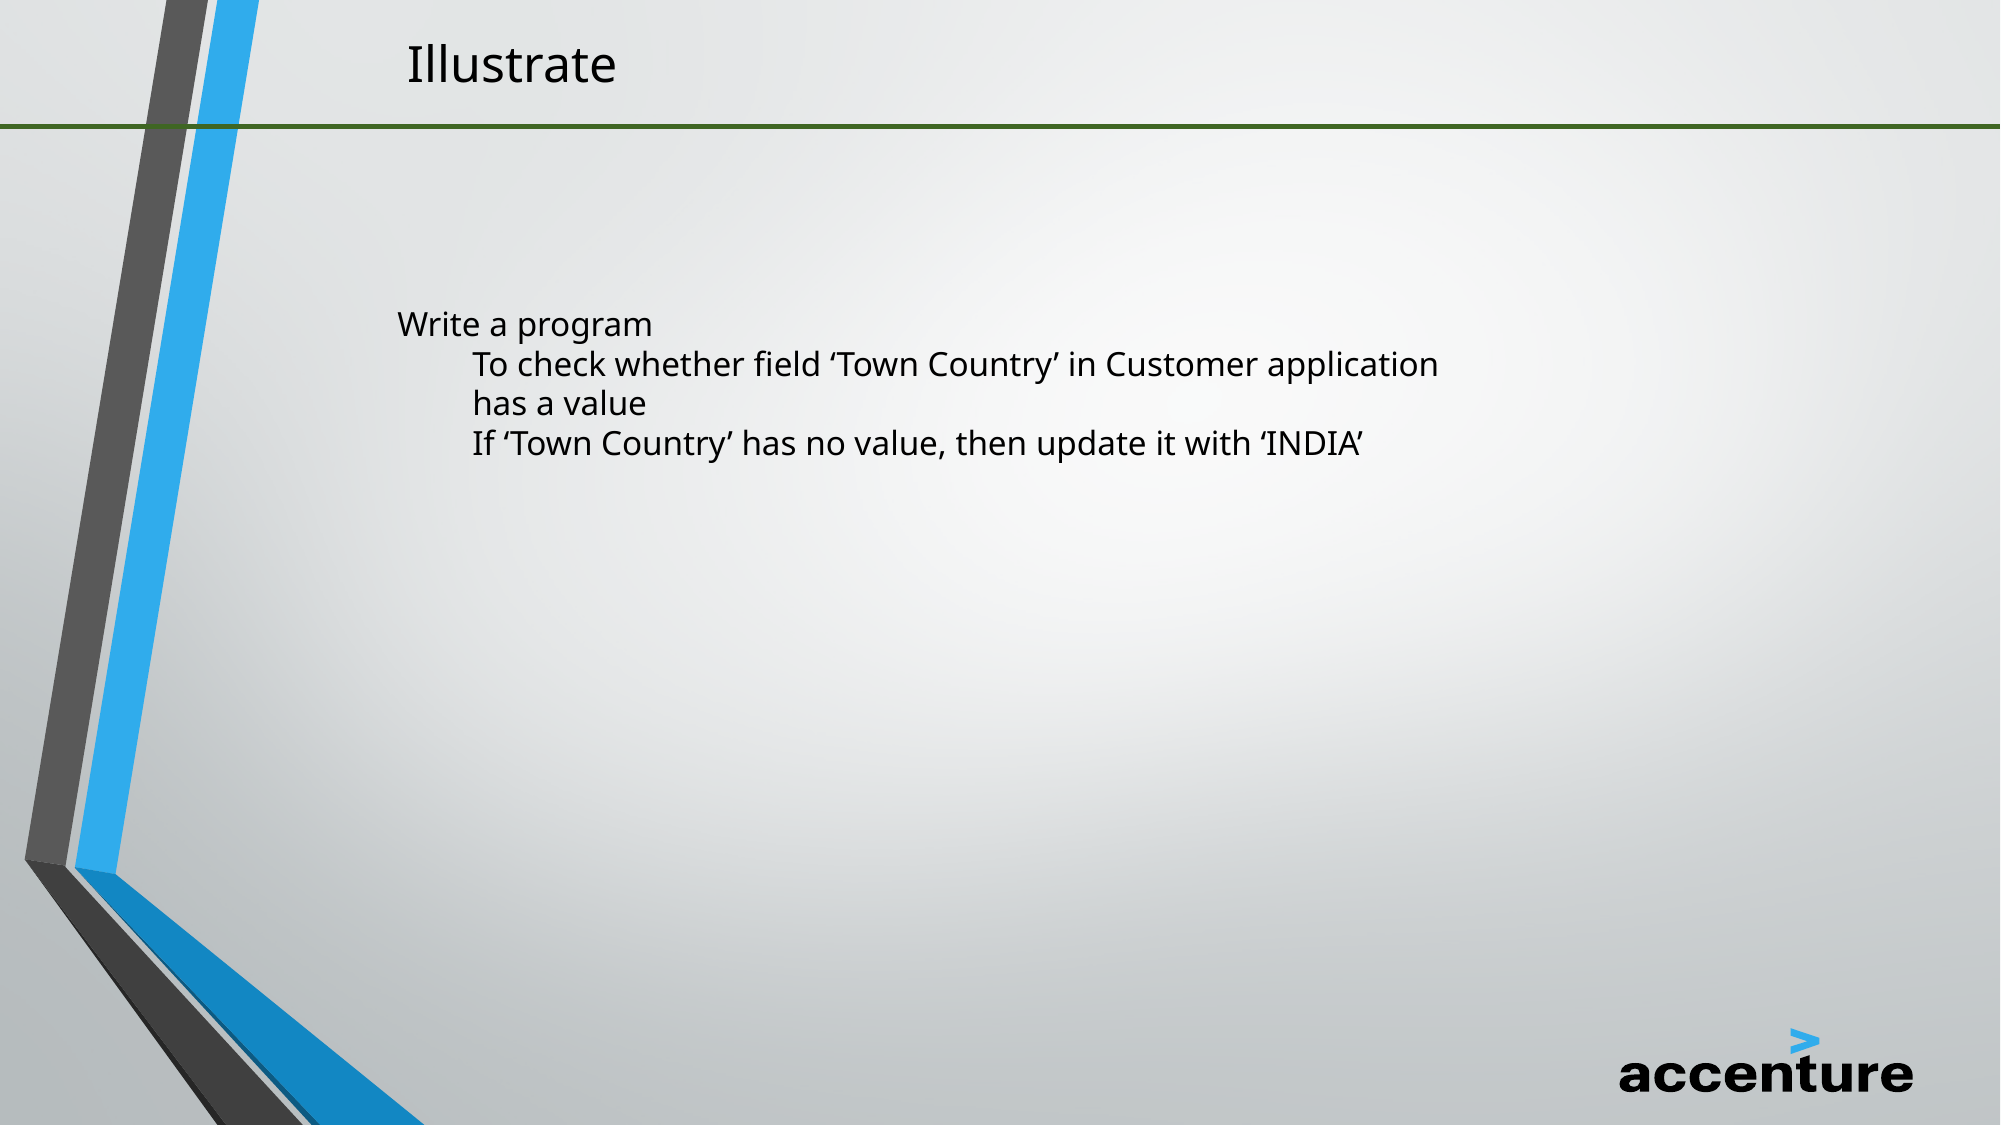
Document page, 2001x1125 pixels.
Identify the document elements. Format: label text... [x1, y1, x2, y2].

list [243, 256, 1887, 583]
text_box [1619, 1027, 1914, 1094]
title Illustrate [309, 17, 716, 108]
text_box Write a program To check whether field ‘Town Country’ in Customer application has a value If ‘Town Country’ has no value, then update it with ‘INDIA’ [382, 295, 1498, 470]
